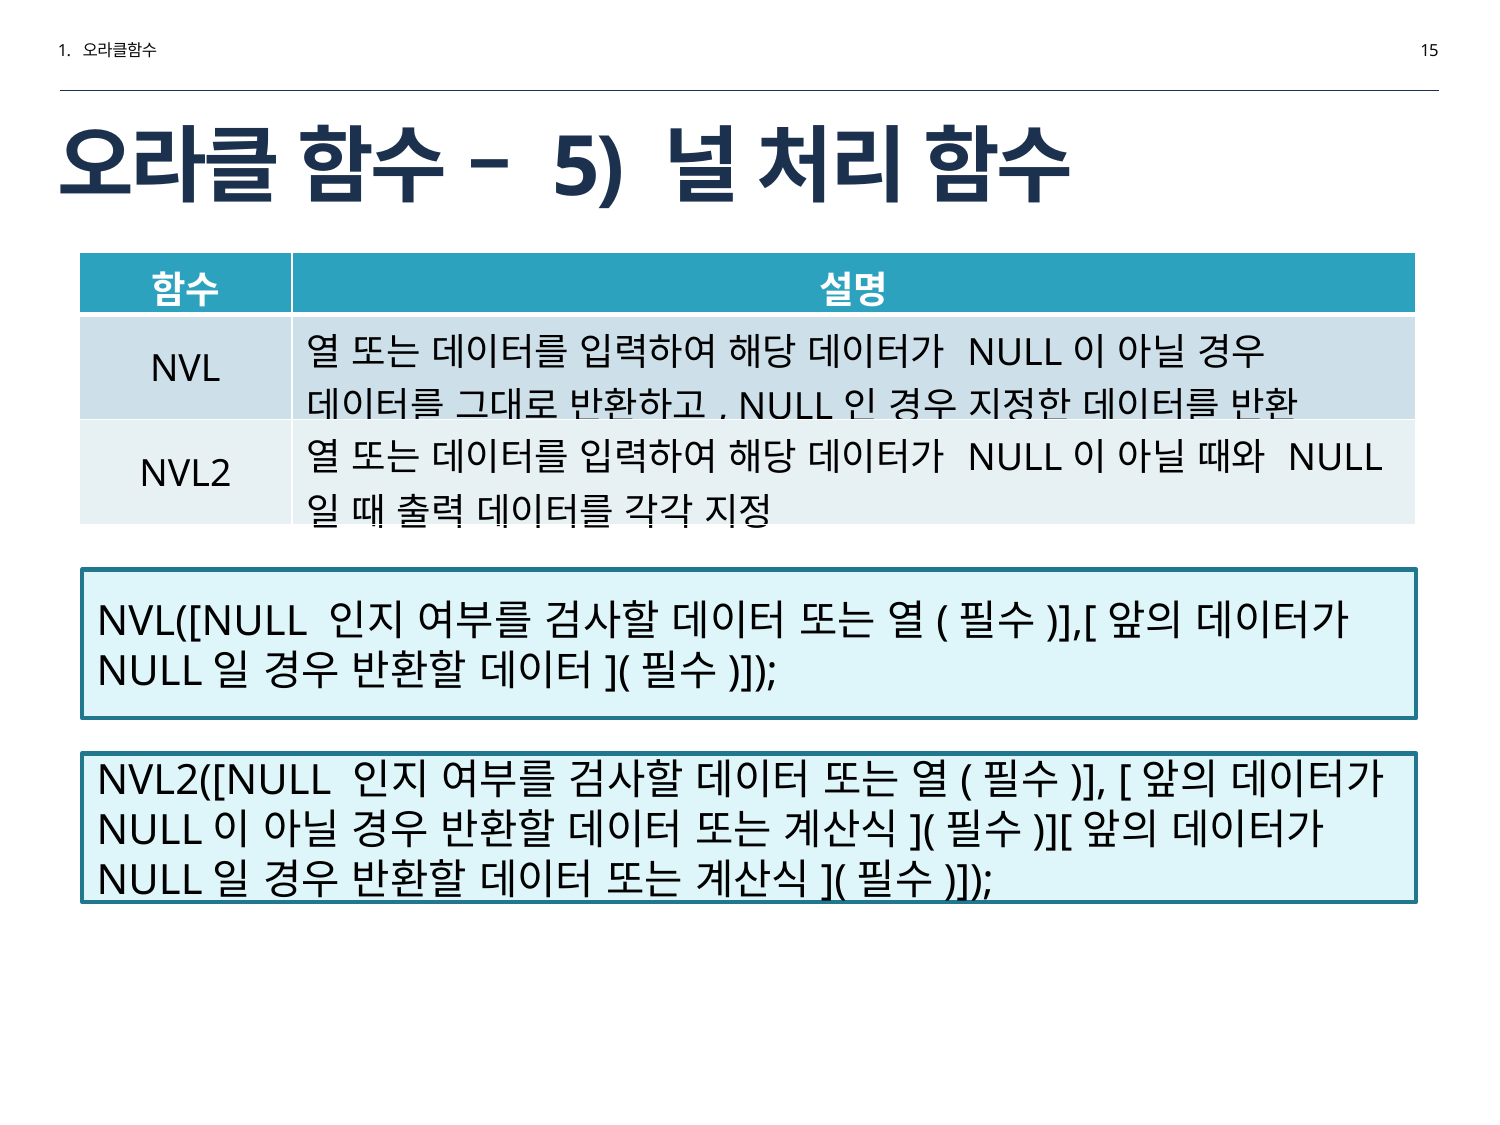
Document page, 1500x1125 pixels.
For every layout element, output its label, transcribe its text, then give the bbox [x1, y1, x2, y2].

table_cell 열 또는 데이터를 입력하여 해당 데이터가 NULL이 아닐 경우 데이터를 그대로 반환하고, NULL인 경우 지정한 데이터를 반환 [293, 317, 1415, 419]
text_box 15 [1193, 32, 1454, 70]
table_header 함수 [80, 253, 291, 312]
text_box 1. 오라클함수 [43, 31, 303, 67]
text_box NVL2([NULL 인지 여부를 검사할 데이터 또는 열(필수)], [앞의 데이터가 NULL이 아닐 경우 반환할 데이터 또는 계산식](필수)][앞의 데이터가 NULL일 경우 반환할 데이터 또는 계산식](필수)]); [80, 751, 1418, 904]
text_box NVL([NULL 인지 여부를 검사할 데이터 또는 열(필수)],[앞의 데이터가 NULL일 경우 반환할 데이터](필수)]); [80, 567, 1418, 720]
title 오라클 함수 – 5) 널 처리 함수 [42, 114, 1190, 211]
table_header 설명 [293, 253, 1415, 312]
table_cell NVL2 [80, 420, 291, 524]
table_cell NVL [80, 317, 291, 419]
table_cell 열 또는 데이터를 입력하여 해당 데이터가 NULL이 아닐 때와 NULL일 때 출력 데이터를 각각 지정 [293, 420, 1415, 524]
